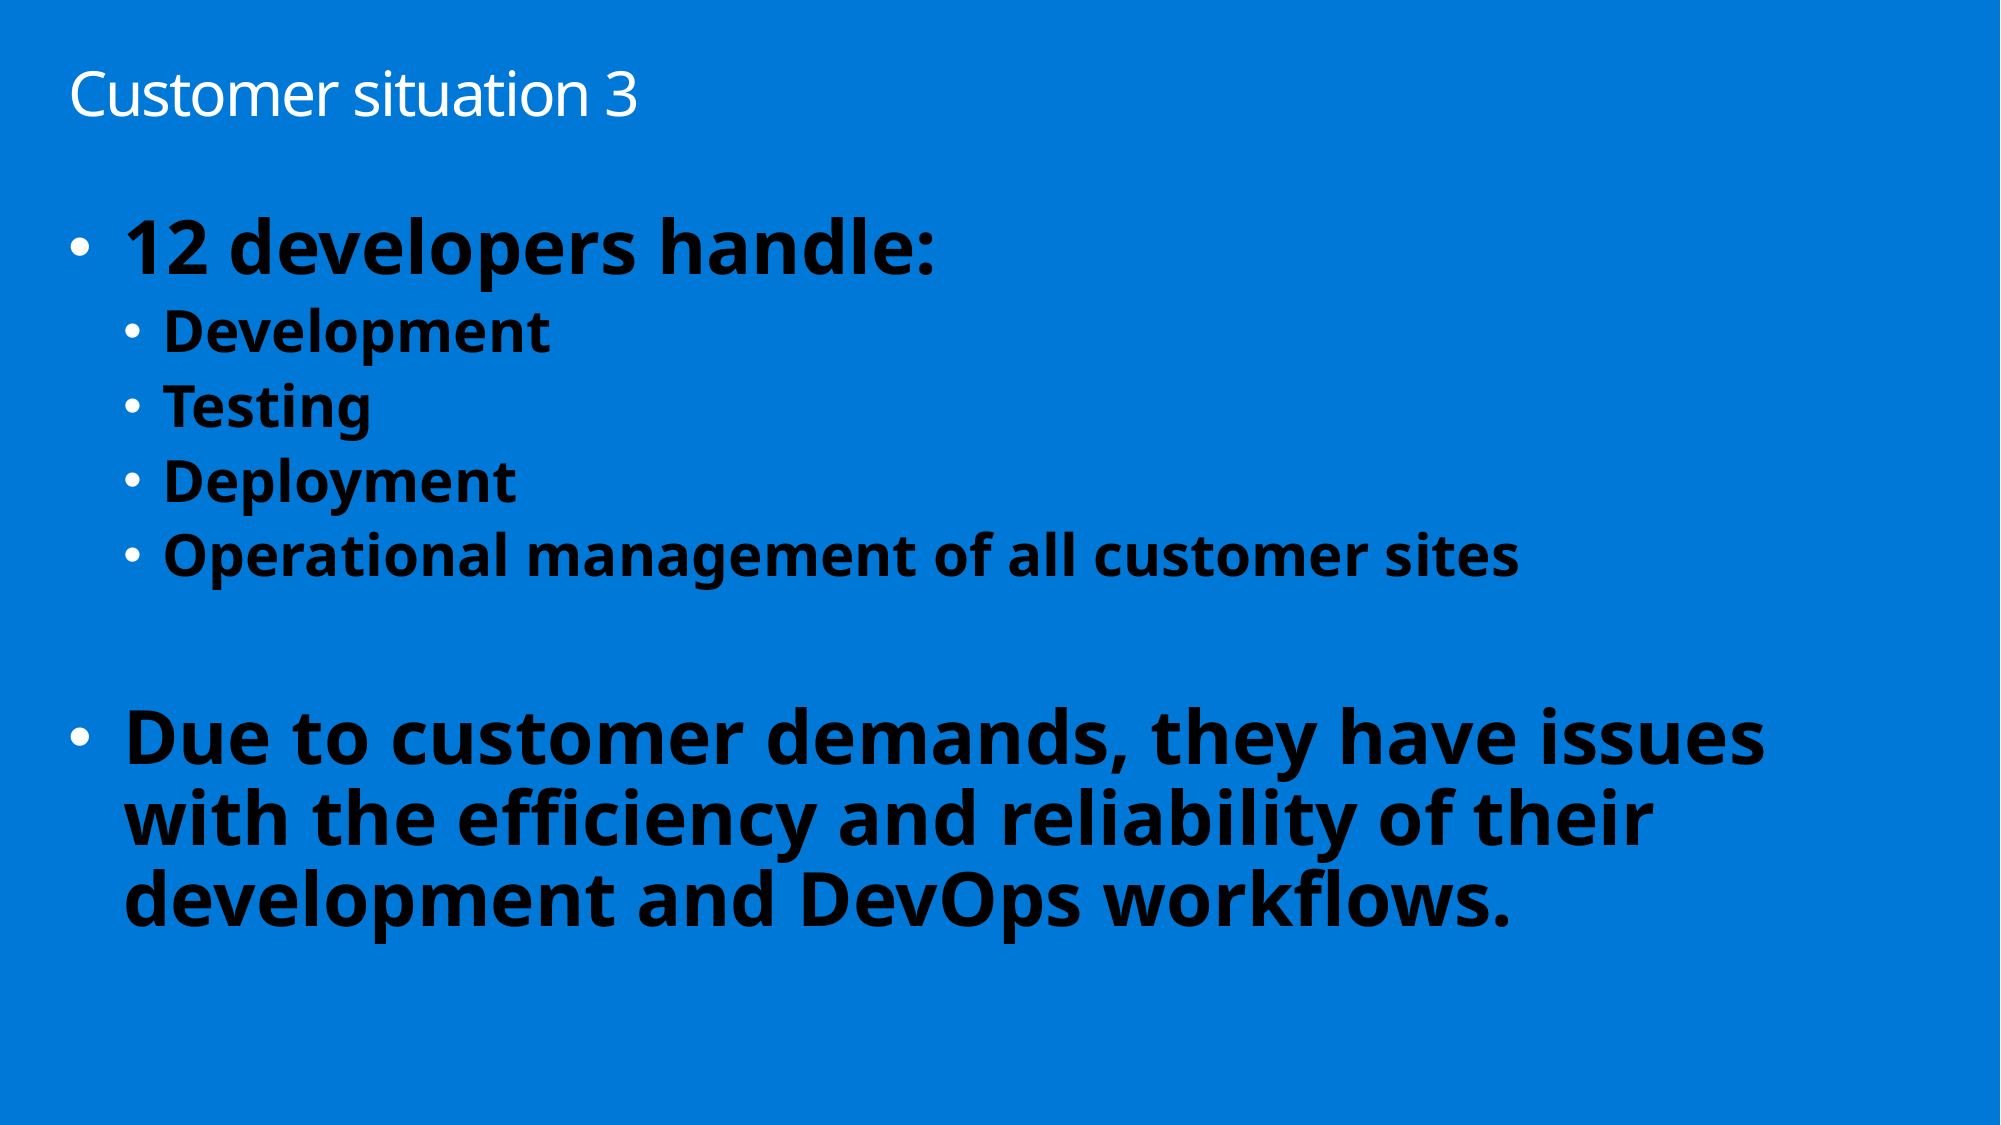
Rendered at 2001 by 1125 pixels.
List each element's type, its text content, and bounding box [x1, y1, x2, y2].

title Customer situation 3 [44, 47, 1957, 196]
list 12 developers handle: Development Testing Deployment Operational management of all customer sites Due to customer demands, they have issues with the efficiency and reliability of their development and DevOps workflows. [44, 195, 1956, 1070]
